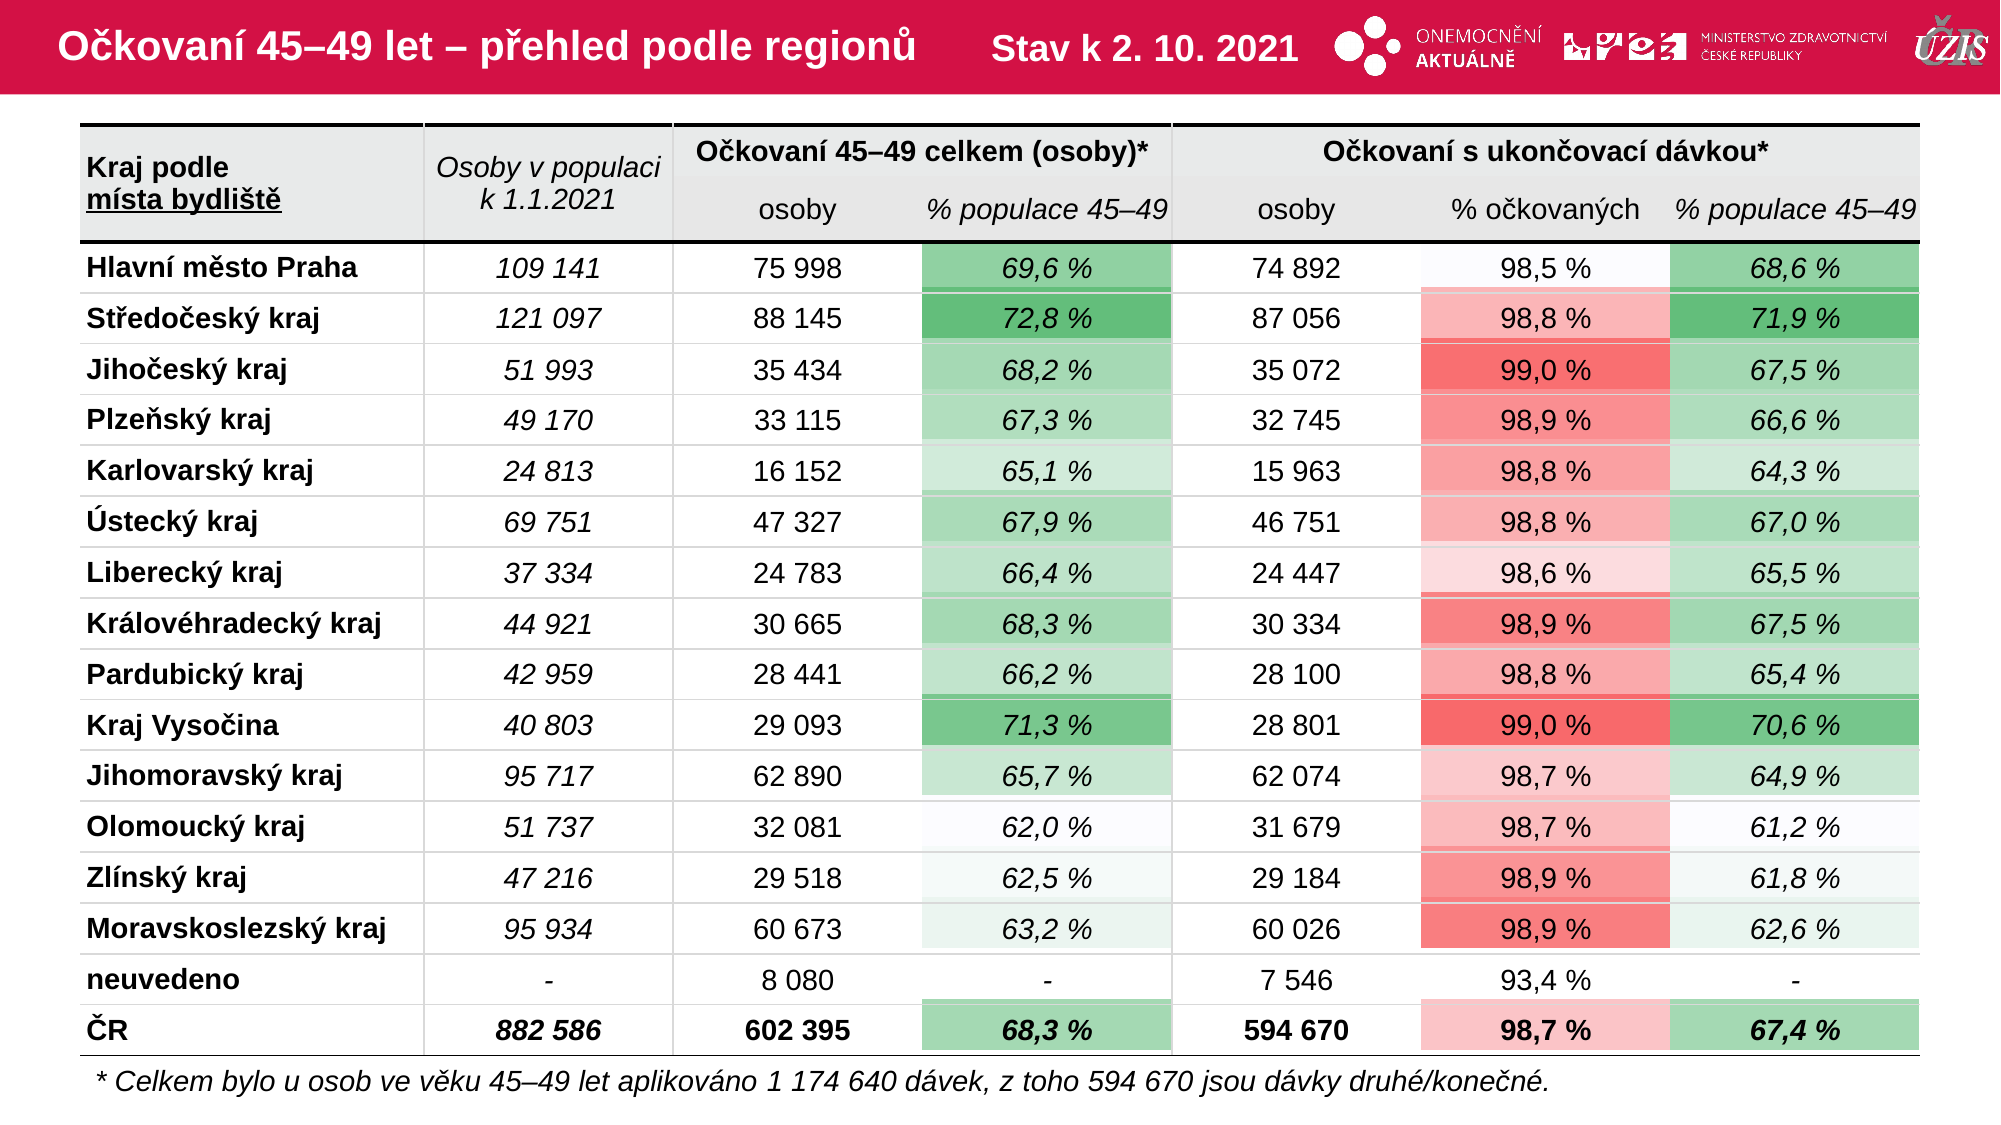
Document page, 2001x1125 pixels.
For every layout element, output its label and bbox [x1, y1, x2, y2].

table_cell [674, 751, 1171, 800]
picture [1563, 31, 1888, 60]
table_cell [425, 446, 672, 495]
table_cell [80, 344, 423, 394]
table_cell [80, 853, 423, 902]
table_cell [674, 802, 1171, 851]
table_cell [425, 294, 672, 343]
table_cell [674, 599, 1171, 648]
table_cell [674, 395, 1171, 444]
table_cell [1173, 599, 1920, 648]
table_cell [80, 650, 423, 699]
table_cell [80, 446, 423, 495]
table_cell [1173, 344, 1920, 394]
table_cell [425, 904, 672, 953]
table_cell [425, 751, 672, 800]
table_cell [80, 700, 423, 749]
table_cell [674, 497, 1171, 546]
table_cell [80, 497, 423, 546]
text_box [976, 16, 1421, 77]
table_cell [425, 955, 672, 1004]
table_cell [425, 802, 672, 851]
table_cell [80, 955, 423, 1004]
table_cell [1173, 1005, 1920, 1055]
table_cell [1173, 751, 1920, 800]
table_cell [425, 548, 672, 597]
table_cell [674, 853, 1171, 902]
table_cell [1173, 176, 1920, 240]
table_cell [674, 904, 1171, 953]
table_cell [425, 497, 672, 546]
table_cell [1173, 700, 1920, 749]
table_cell [674, 446, 1171, 495]
table_cell [674, 344, 1171, 394]
table_cell [80, 802, 423, 851]
table_cell [674, 1005, 1171, 1055]
text_box [80, 1055, 1871, 1105]
table_cell [1173, 650, 1920, 699]
table_cell [425, 244, 672, 292]
table_cell [1173, 853, 1920, 902]
table_cell [674, 548, 1171, 597]
table_cell [674, 294, 1171, 343]
table_cell [80, 904, 423, 953]
table_cell [1173, 802, 1920, 851]
table_cell [674, 700, 1171, 749]
table_header [80, 127, 423, 240]
table_cell [674, 955, 1171, 1004]
table_cell [425, 395, 672, 444]
table_cell [1173, 548, 1920, 597]
table_cell [425, 1005, 672, 1055]
title [42, 0, 1262, 95]
table_cell [425, 599, 672, 648]
table_cell [1173, 446, 1920, 495]
table_cell [1173, 294, 1920, 343]
table_cell [674, 244, 1171, 292]
table_cell [80, 244, 423, 292]
table_cell [80, 395, 423, 444]
table_cell [1173, 955, 1920, 1004]
table_cell [80, 548, 423, 597]
table_cell [425, 650, 672, 699]
table_cell [80, 1005, 423, 1055]
table_header [674, 127, 1171, 176]
table_cell [80, 294, 423, 343]
table_cell [425, 700, 672, 749]
table_cell [1173, 497, 1920, 546]
table_cell [1173, 244, 1920, 292]
table_cell [1173, 904, 1920, 953]
table_header [425, 127, 672, 240]
table_cell [674, 176, 1171, 240]
picture [1421, 16, 1542, 76]
table_header [1173, 127, 1920, 176]
table_cell [80, 751, 423, 800]
table_cell [425, 853, 672, 902]
table_cell [1173, 395, 1920, 444]
table_cell [674, 650, 1171, 699]
picture [1915, 15, 1989, 66]
table_cell [80, 599, 423, 648]
table_cell [425, 344, 672, 394]
